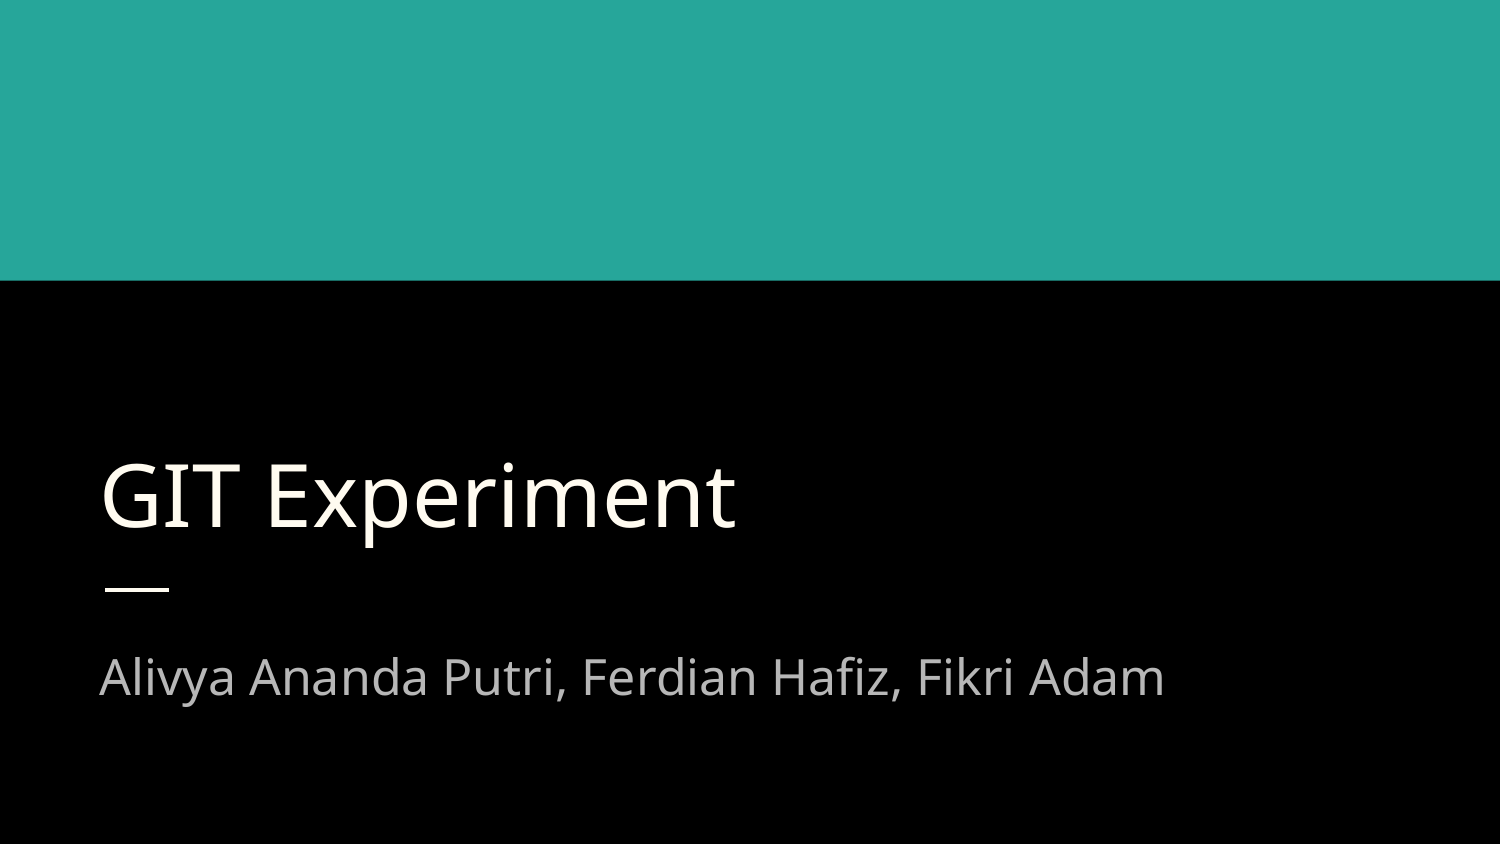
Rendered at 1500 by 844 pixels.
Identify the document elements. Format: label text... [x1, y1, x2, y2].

title GIT Experiment [84, 310, 1416, 561]
subtitle Alivya Ananda Putri, Ferdian Hafiz, Fikri Adam [84, 630, 1416, 760]
